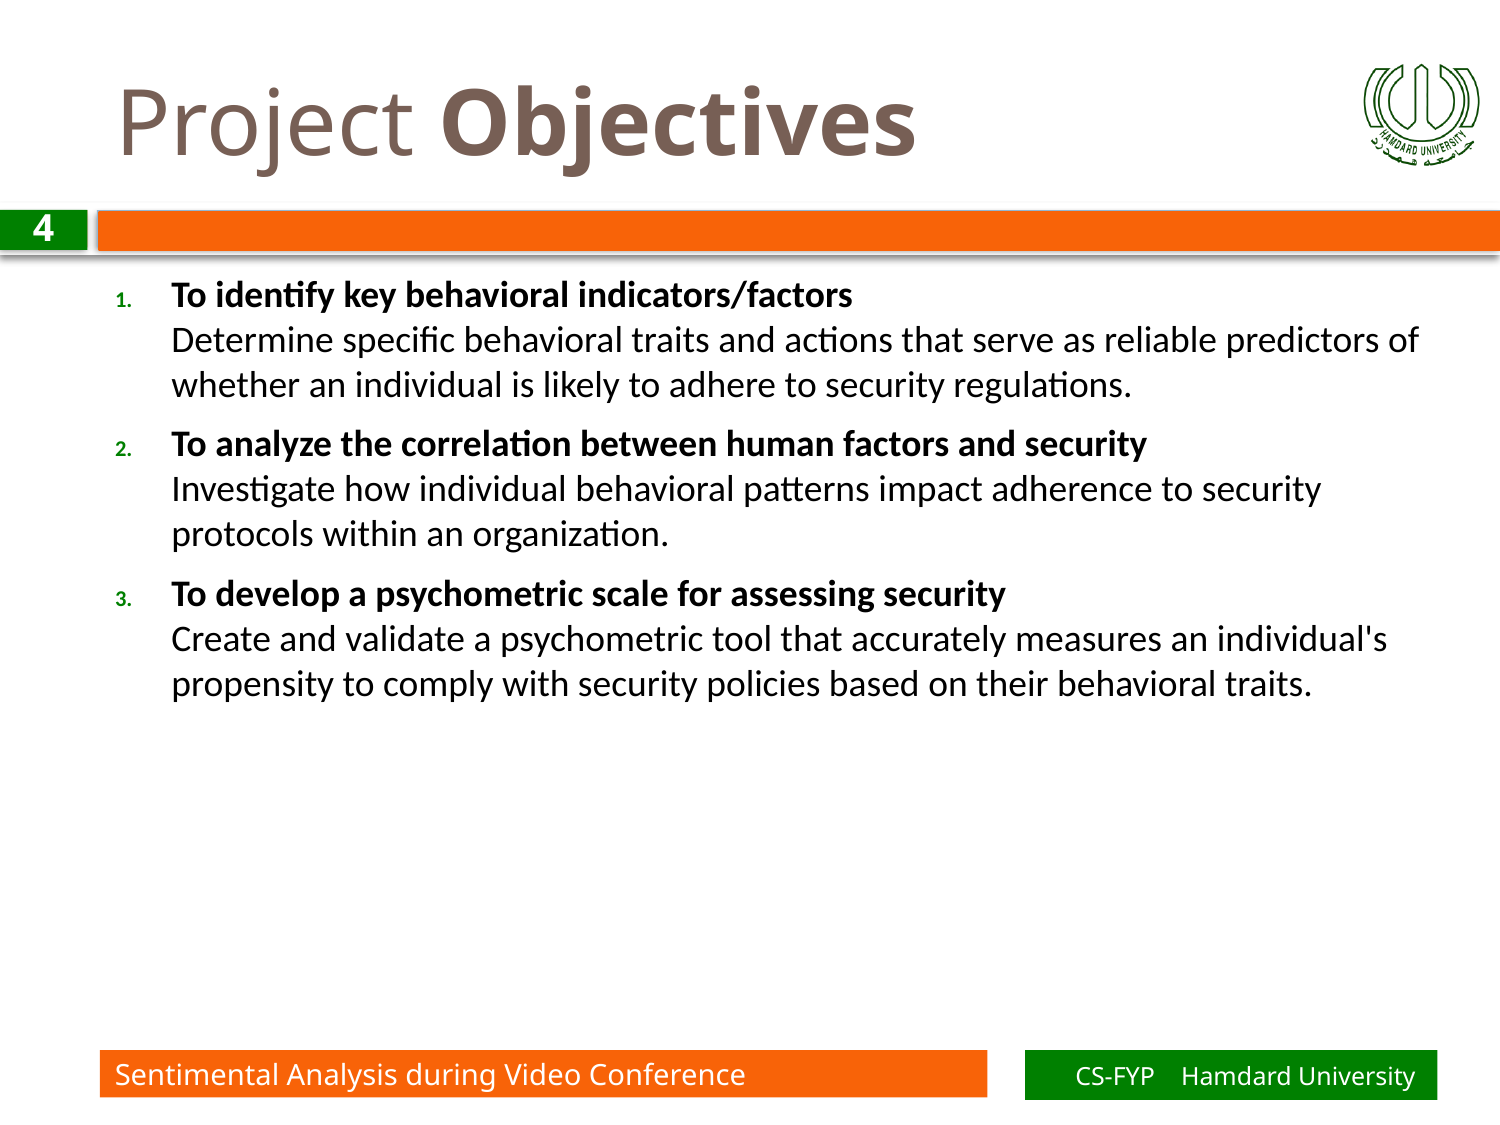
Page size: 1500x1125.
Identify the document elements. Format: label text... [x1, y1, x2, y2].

list To identify key behavioral indicators/factors Determine specific behavioral traits and actions that serve as reliable predictors of whether an individual is likely to adhere to security regulations. To analyze the correlation between human factors and security Investigate how individual behavioral patterns impact adherence to security protocols within an organization. To develop a psychometric scale for assessing security Create and validate a psychometric tool that accurately measures an individual's propensity to comply with security policies based on their behavioral traits. [100, 262, 1438, 1000]
slide_number CS-FYP Hamdard University [1025, 1050, 1438, 1100]
footer Sentimental Analysis during Video Conference [99, 1050, 988, 1098]
slide_number 4 [0, 209, 88, 250]
title Project Objectives [100, 37, 1350, 200]
picture [1362, 62, 1483, 168]
